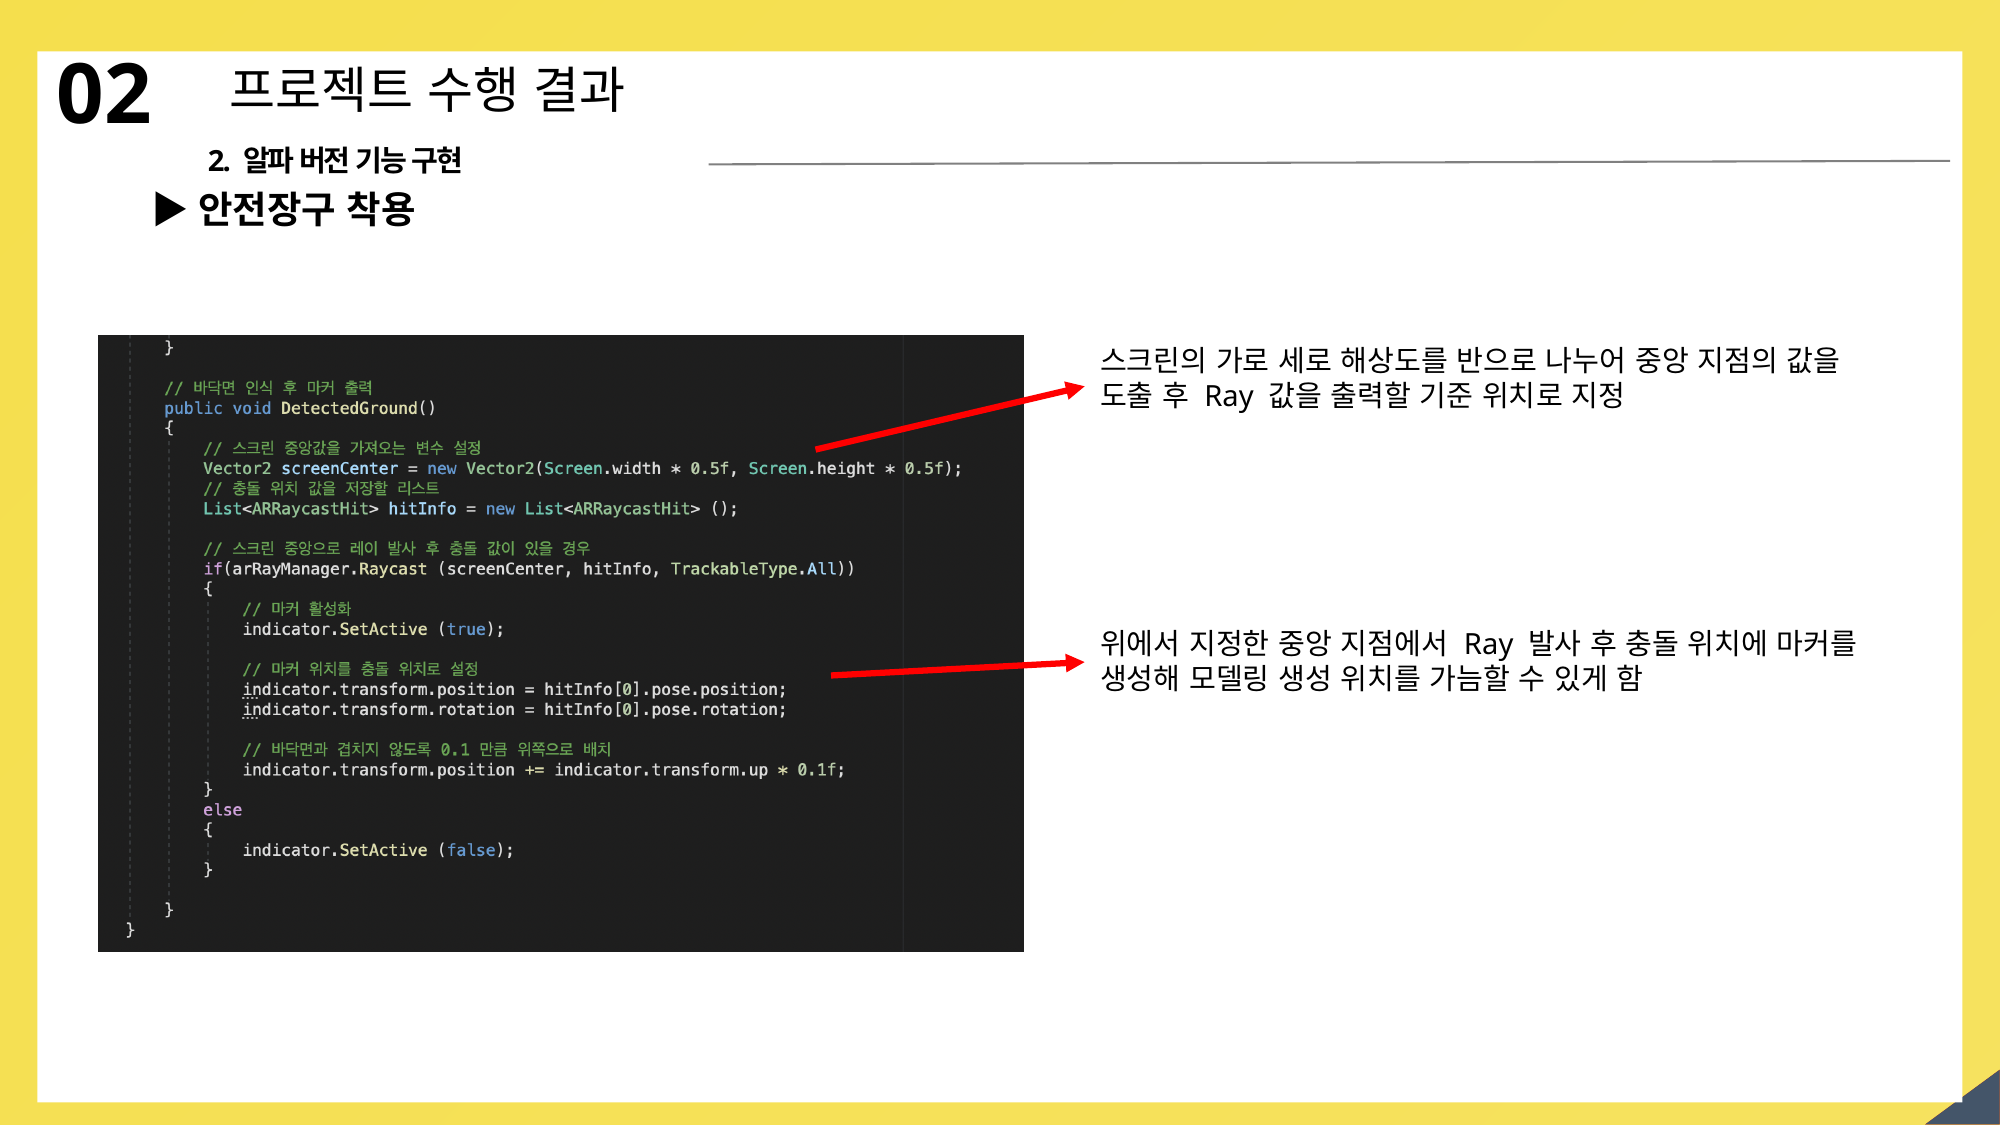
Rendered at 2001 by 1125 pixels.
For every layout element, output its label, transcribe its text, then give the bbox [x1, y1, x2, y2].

text_box [35, 49, 1965, 1104]
text_box [1029, 383, 1085, 400]
text_box ▶안전장구 착용 [137, 179, 1492, 239]
text_box 프로젝트 수행 결과 [215, 51, 641, 127]
text_box 스크린의 가로 세로 해상도를 반으로 나누어 중앙 지점의 값을 도출 후 Ray 값을 출력할 기준 위치로 지정 [1085, 335, 1912, 450]
picture [98, 335, 1024, 952]
text_box [798, 160, 1951, 165]
text_box [1029, 656, 1085, 669]
text_box 위에서 지정한 중앙 지점에서 Ray 발사 후 충돌 위치에 마커를 생성해 모델링 생성 위치를 가늠할 수 있게 함 [1085, 618, 1912, 733]
text_box 02 [41, 32, 233, 148]
text_box 2. 알파 버전 기능 구현 [193, 134, 798, 179]
